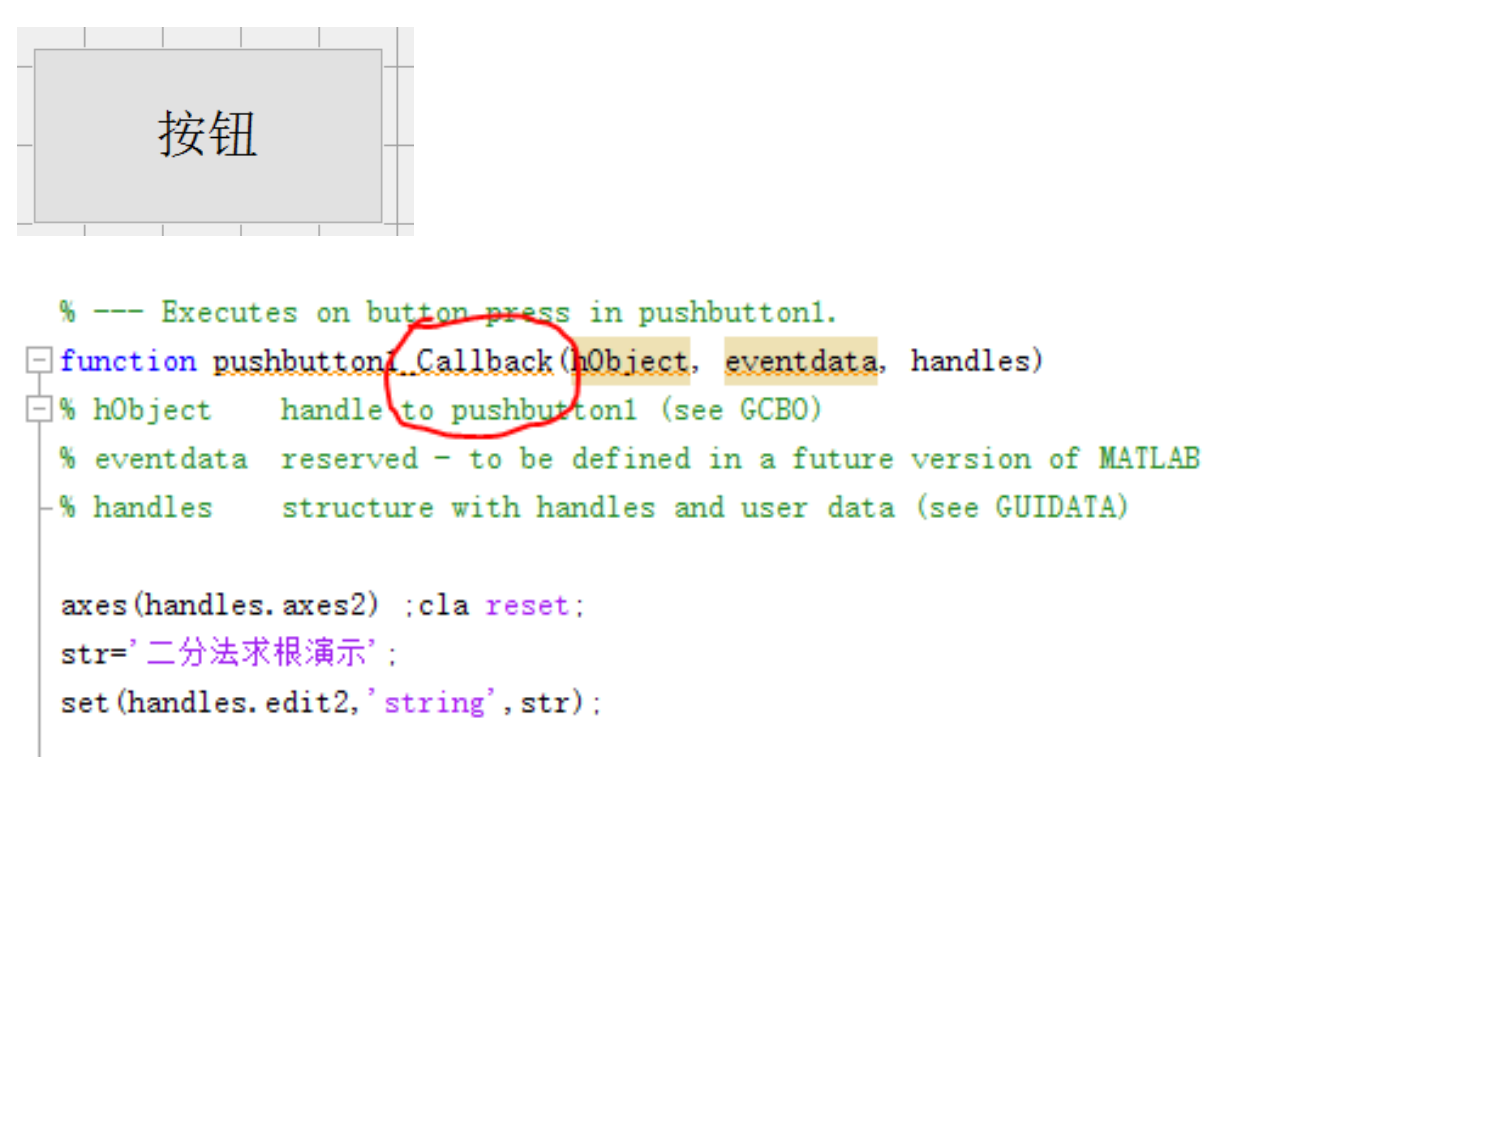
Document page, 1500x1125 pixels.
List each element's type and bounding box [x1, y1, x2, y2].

picture [16, 27, 414, 236]
picture [17, 252, 1241, 757]
